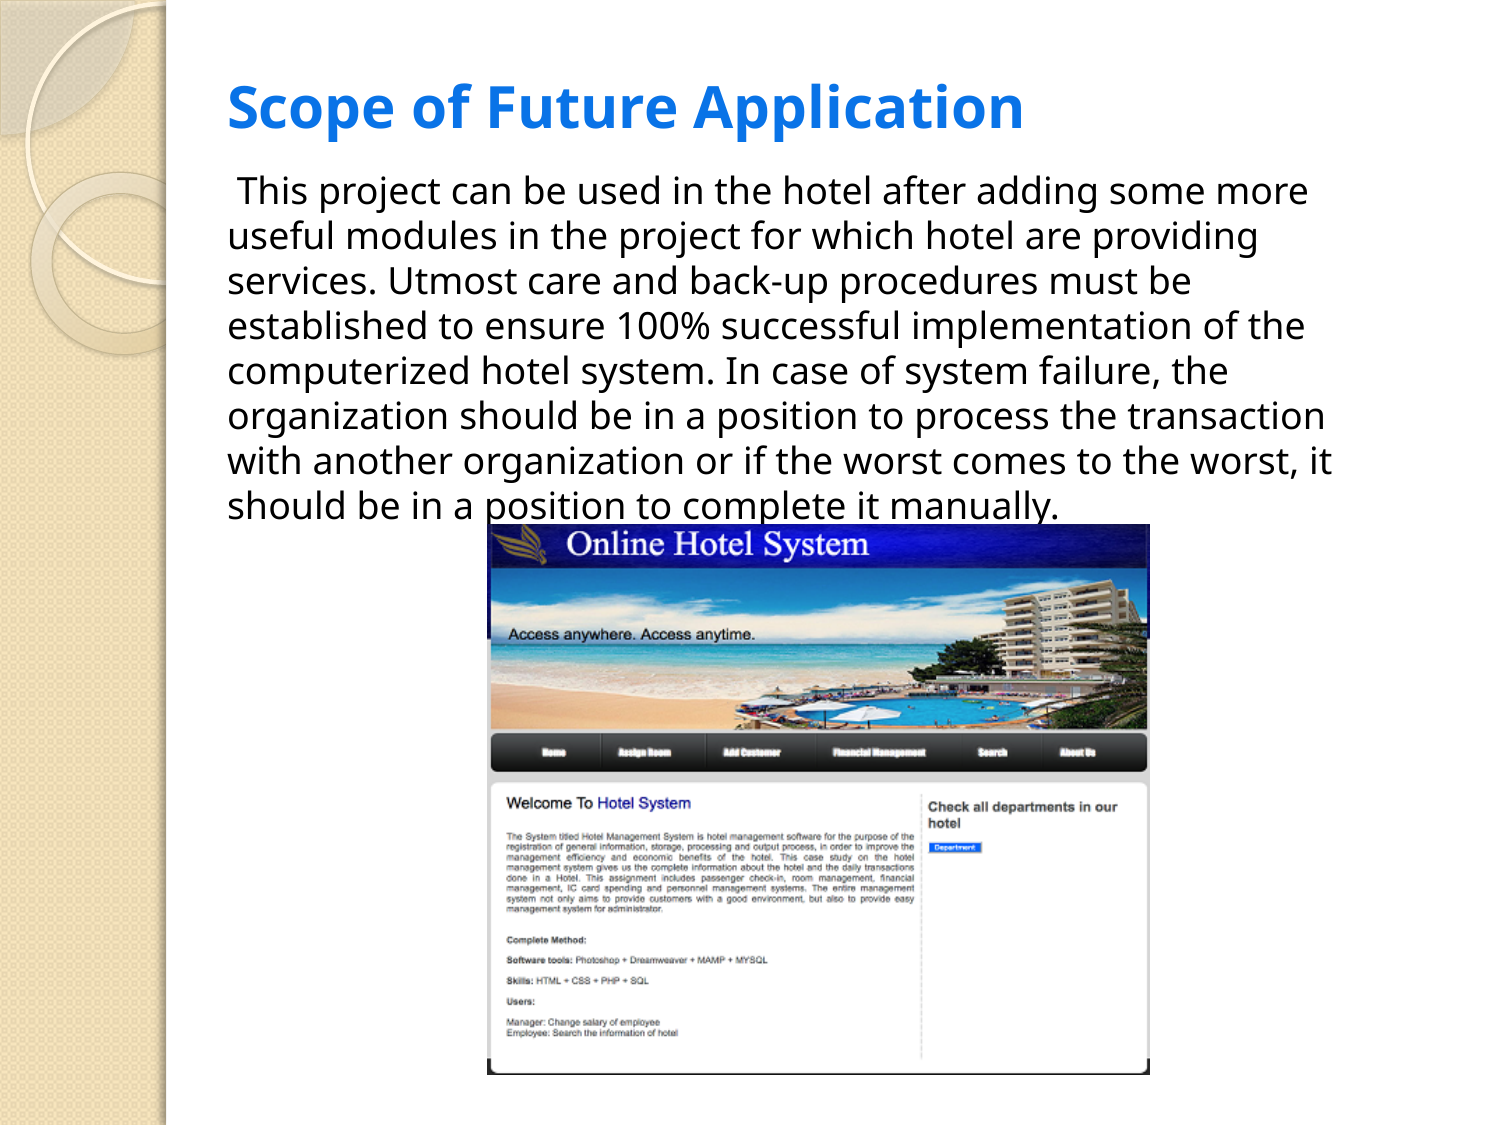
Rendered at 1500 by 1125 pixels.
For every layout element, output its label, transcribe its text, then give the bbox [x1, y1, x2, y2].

text_box Scope of Future Application This project can be used in the hotel after adding some more useful modules in the project for which hotel are providing services. Utmost care and back-up procedures must be established to ensure 100% successful implementation of the computerized hotel system. In case of system failure, the organization should be in a position to process the transaction with another organization or if the worst comes to the worst, it should be in a position to complete it manually. [212, 62, 1413, 535]
picture [487, 524, 1151, 1076]
